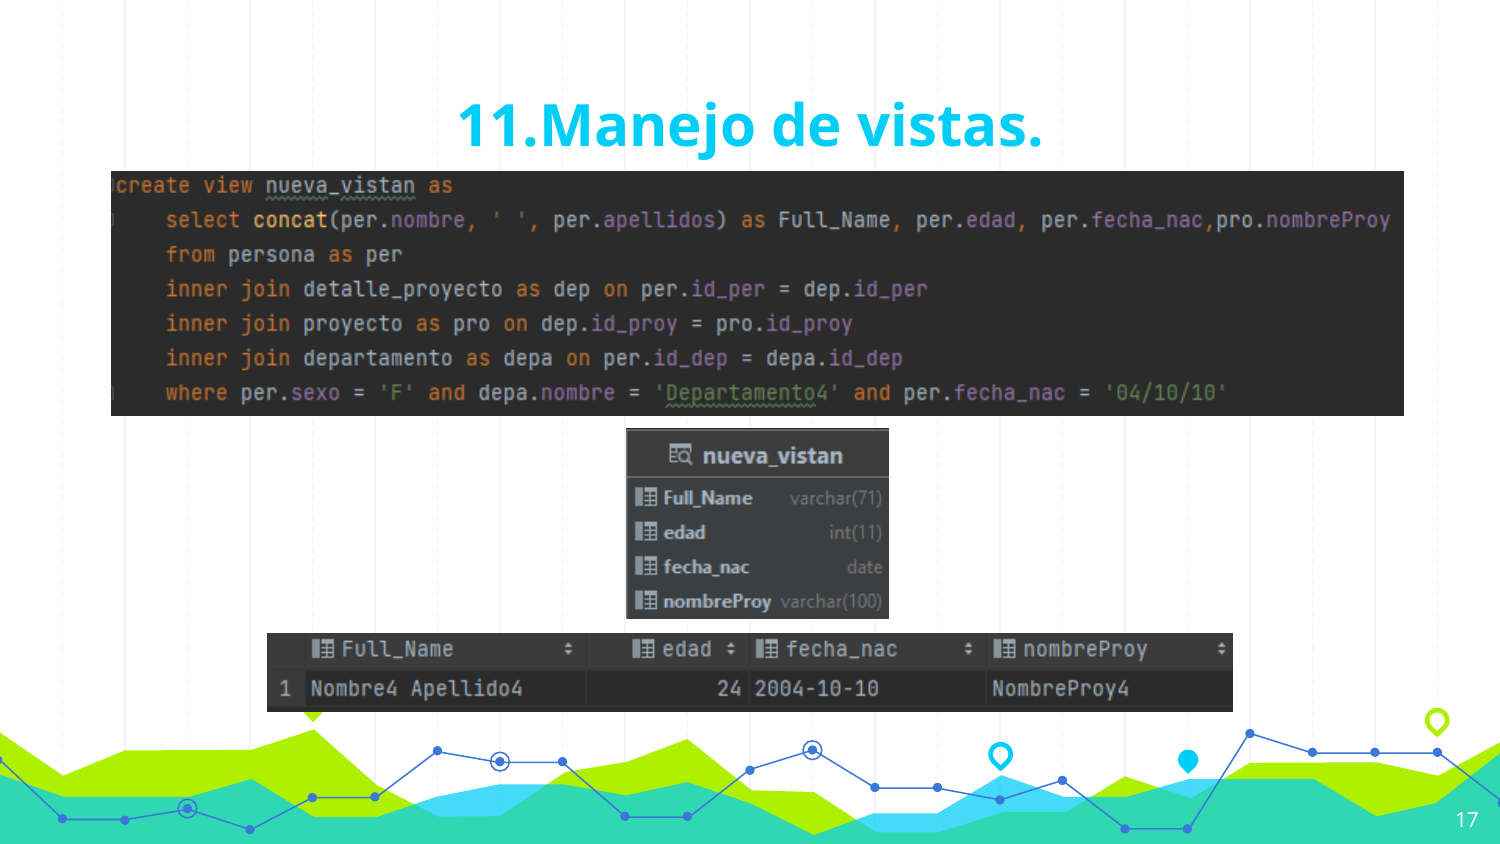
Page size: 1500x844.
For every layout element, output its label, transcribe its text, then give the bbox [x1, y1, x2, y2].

picture [266, 632, 1234, 712]
slide_number 17 [1403, 791, 1494, 844]
picture [110, 171, 1404, 416]
picture [625, 428, 889, 620]
title 11.Manejo de vistas. [176, 55, 1324, 169]
